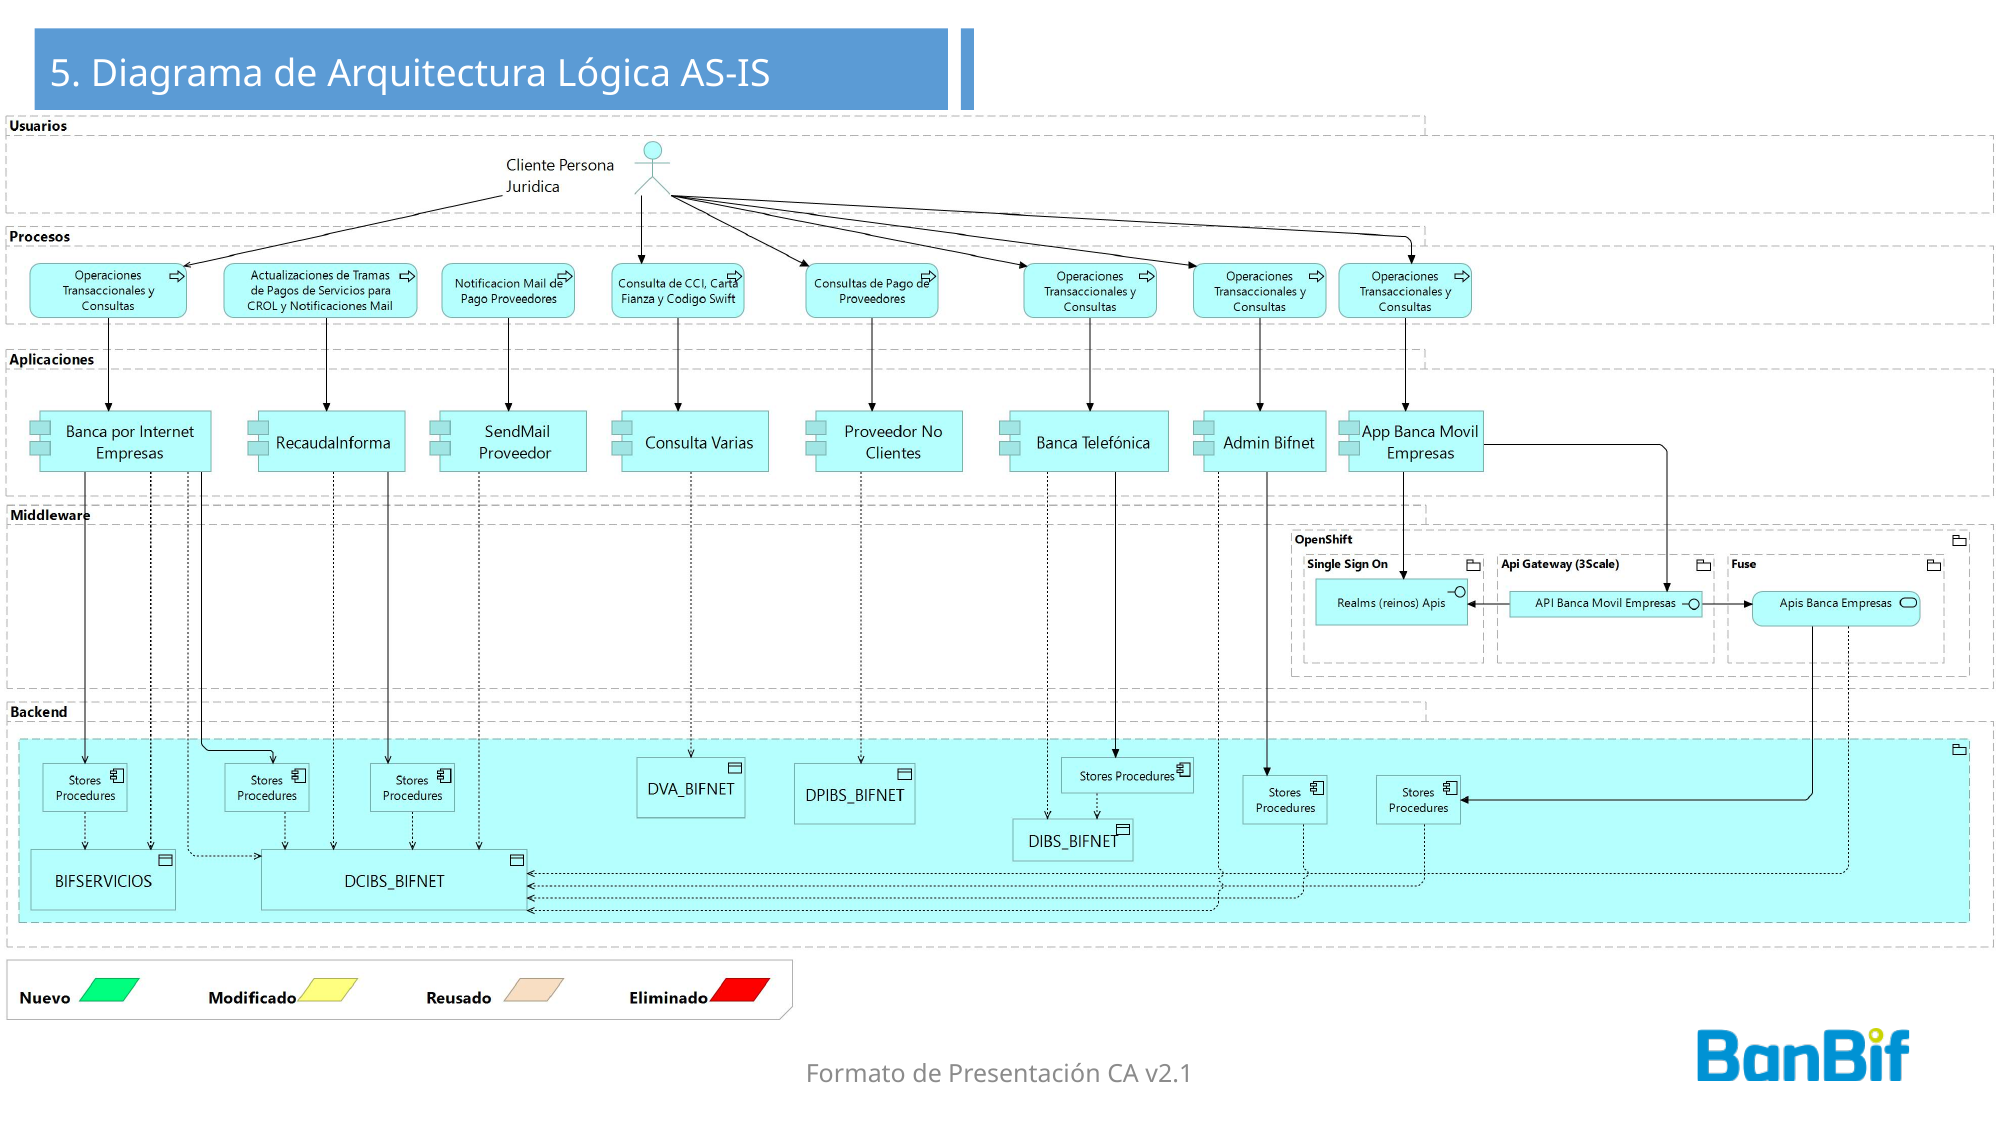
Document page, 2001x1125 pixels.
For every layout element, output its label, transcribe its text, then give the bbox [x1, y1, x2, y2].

footer Formato de Presentación CA v2.1 [662, 1042, 1338, 1103]
picture [0, 110, 2000, 1026]
text_box [960, 28, 974, 110]
text_box 5. Diagrama de Arquitectura Lógica AS-IS [34, 28, 948, 110]
